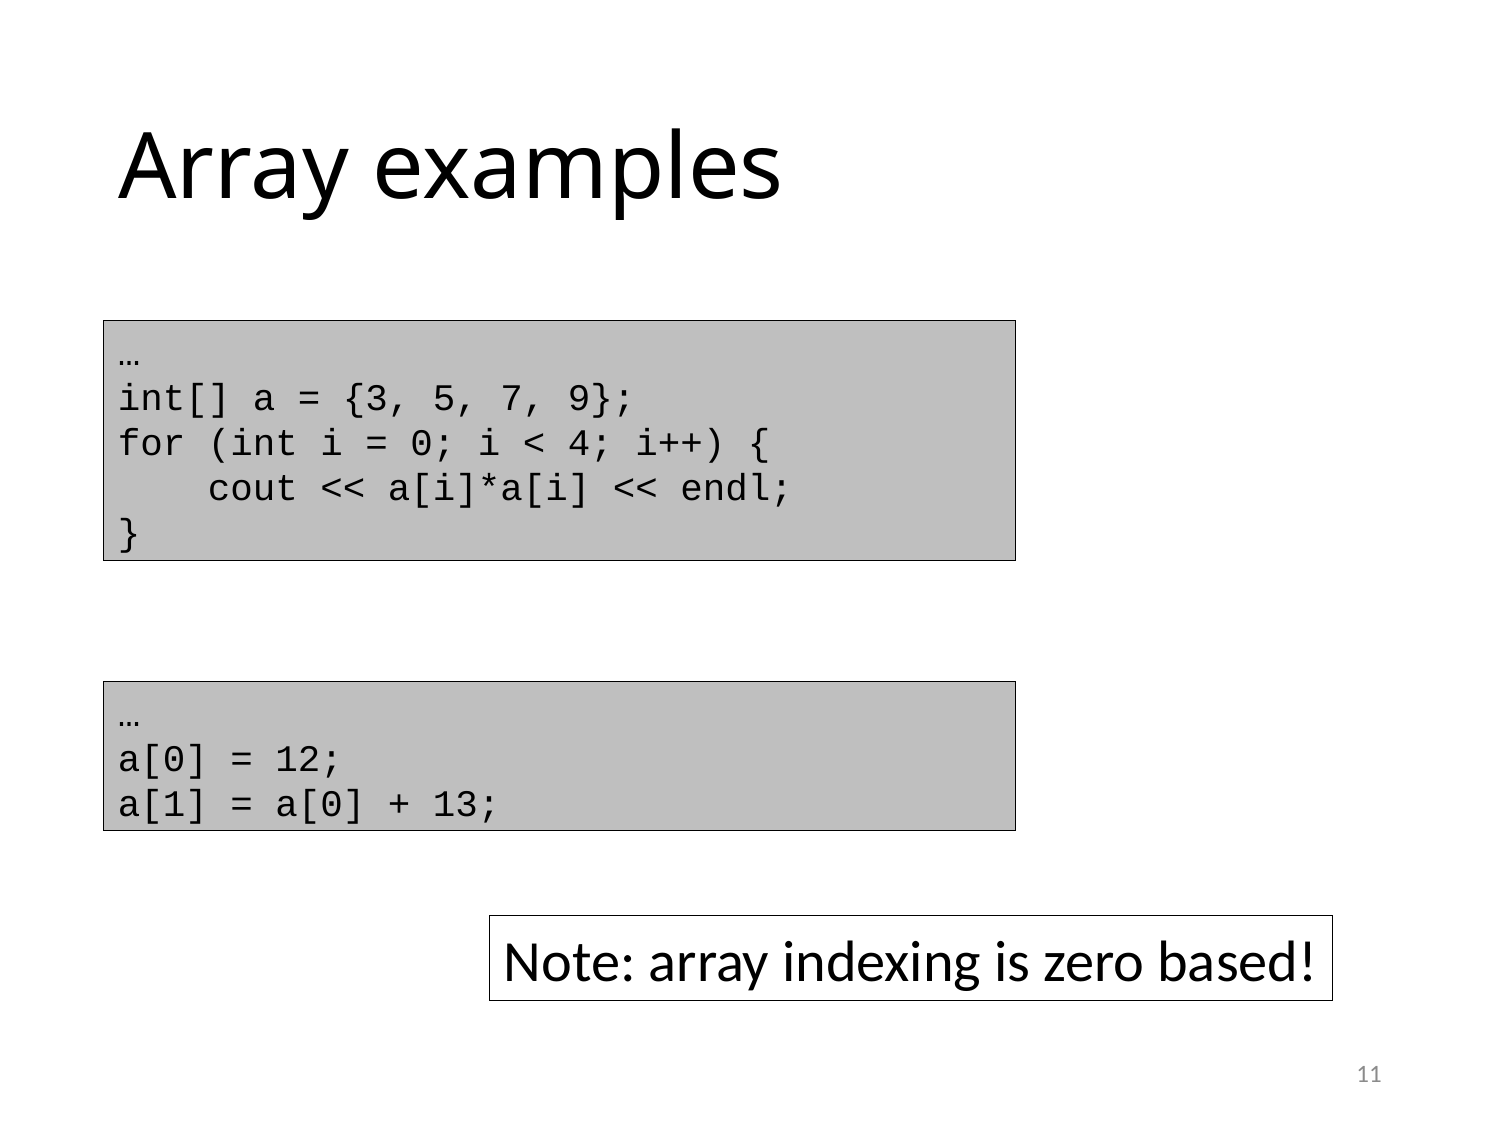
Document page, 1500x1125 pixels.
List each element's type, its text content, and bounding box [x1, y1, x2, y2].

text_box Note: array indexing is zero based! [489, 915, 1333, 1001]
slide_number 11 [1059, 1042, 1397, 1103]
text_box … int[] a = {3, 5, 7, 9}; for (int i = 0; i < 4; i++) { cout << a[i]*a[i] << endl; } [103, 320, 1016, 561]
title Array examples [103, 59, 1397, 278]
text_box … a[0] = 12; a[1] = a[0] + 13; [103, 681, 1016, 831]
